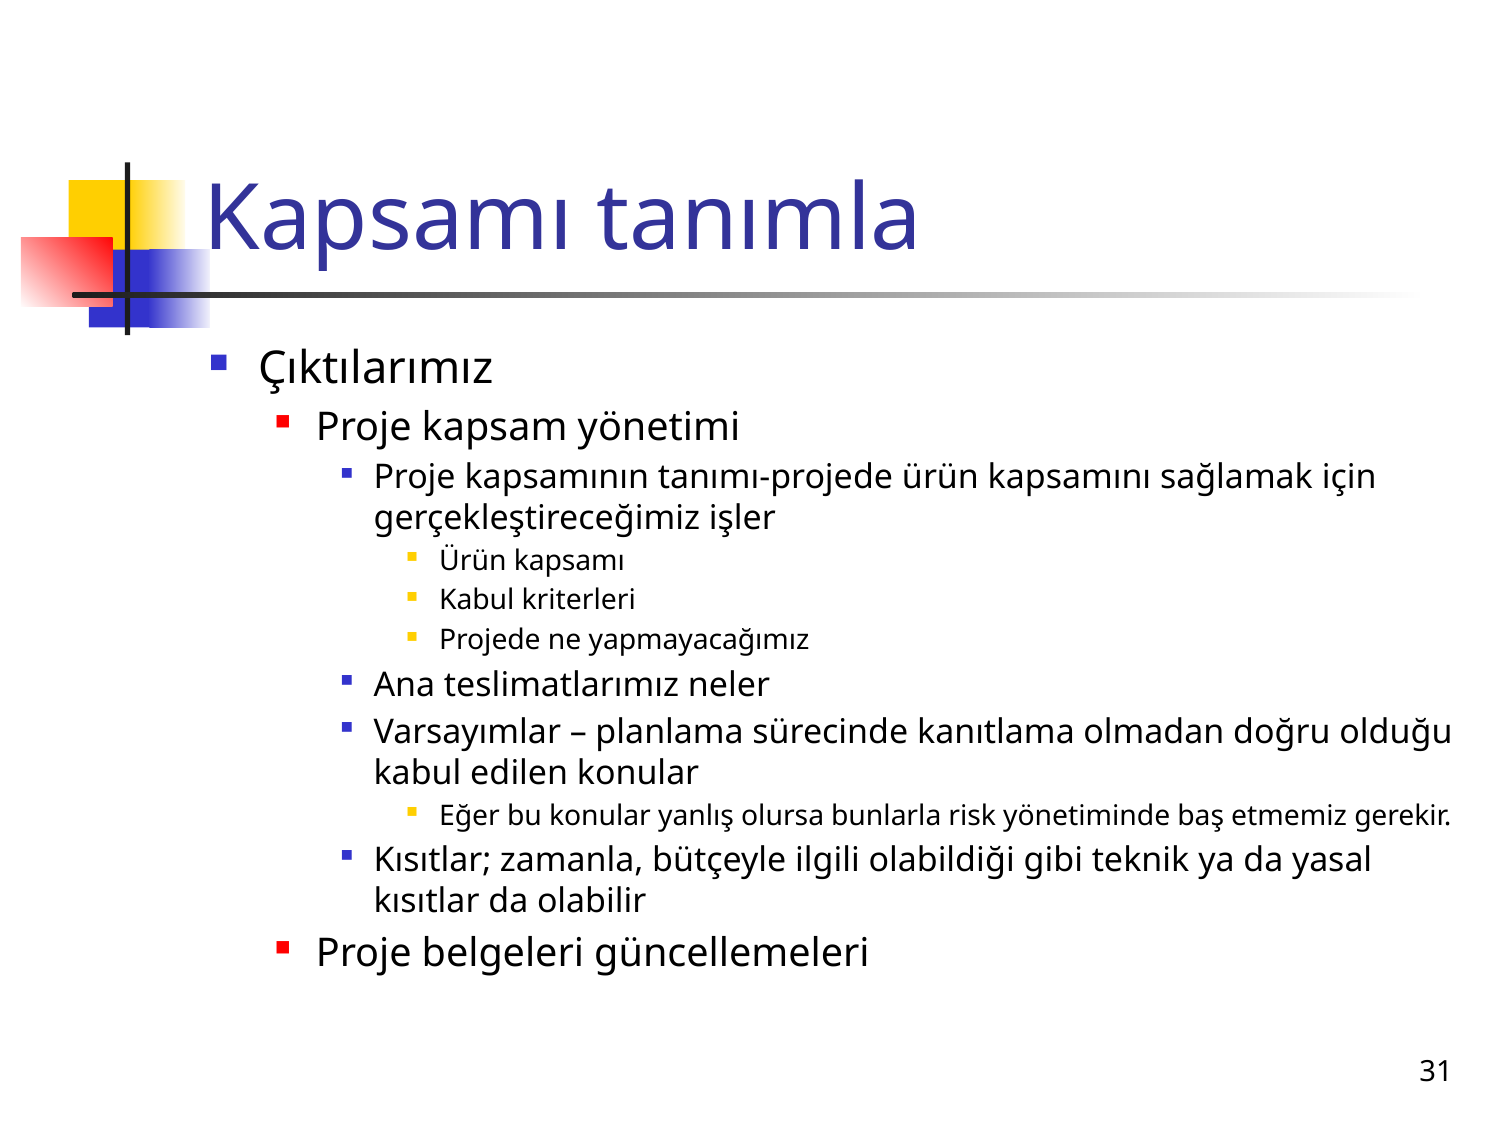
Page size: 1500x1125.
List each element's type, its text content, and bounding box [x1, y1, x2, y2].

slide_number 31 [1154, 1023, 1468, 1100]
list Çıktılarımız Proje kapsam yönetimi Proje kapsamının tanımı-projede ürün kapsamını sağlamak için gerçekleştireceğimiz işler Ürün kapsamı Kabul kriterleri Projede ne yapmayacağımız Ana teslimatlarımız neler Varsayımlar – planlama sürecinde kanıtlama olmadan doğru olduğu kabul edilen konular Eğer bu konular yanlış olursa bunlarla risk yönetiminde baş etmemiz gerekir. Kısıtlar; zamanla, bütçeyle ilgili olabildiği gibi teknik ya da yasal kısıtlar da olabilir Proje belgeleri güncellemeleri [193, 331, 1469, 1006]
title Kapsamı tanımla [188, 35, 1468, 275]
